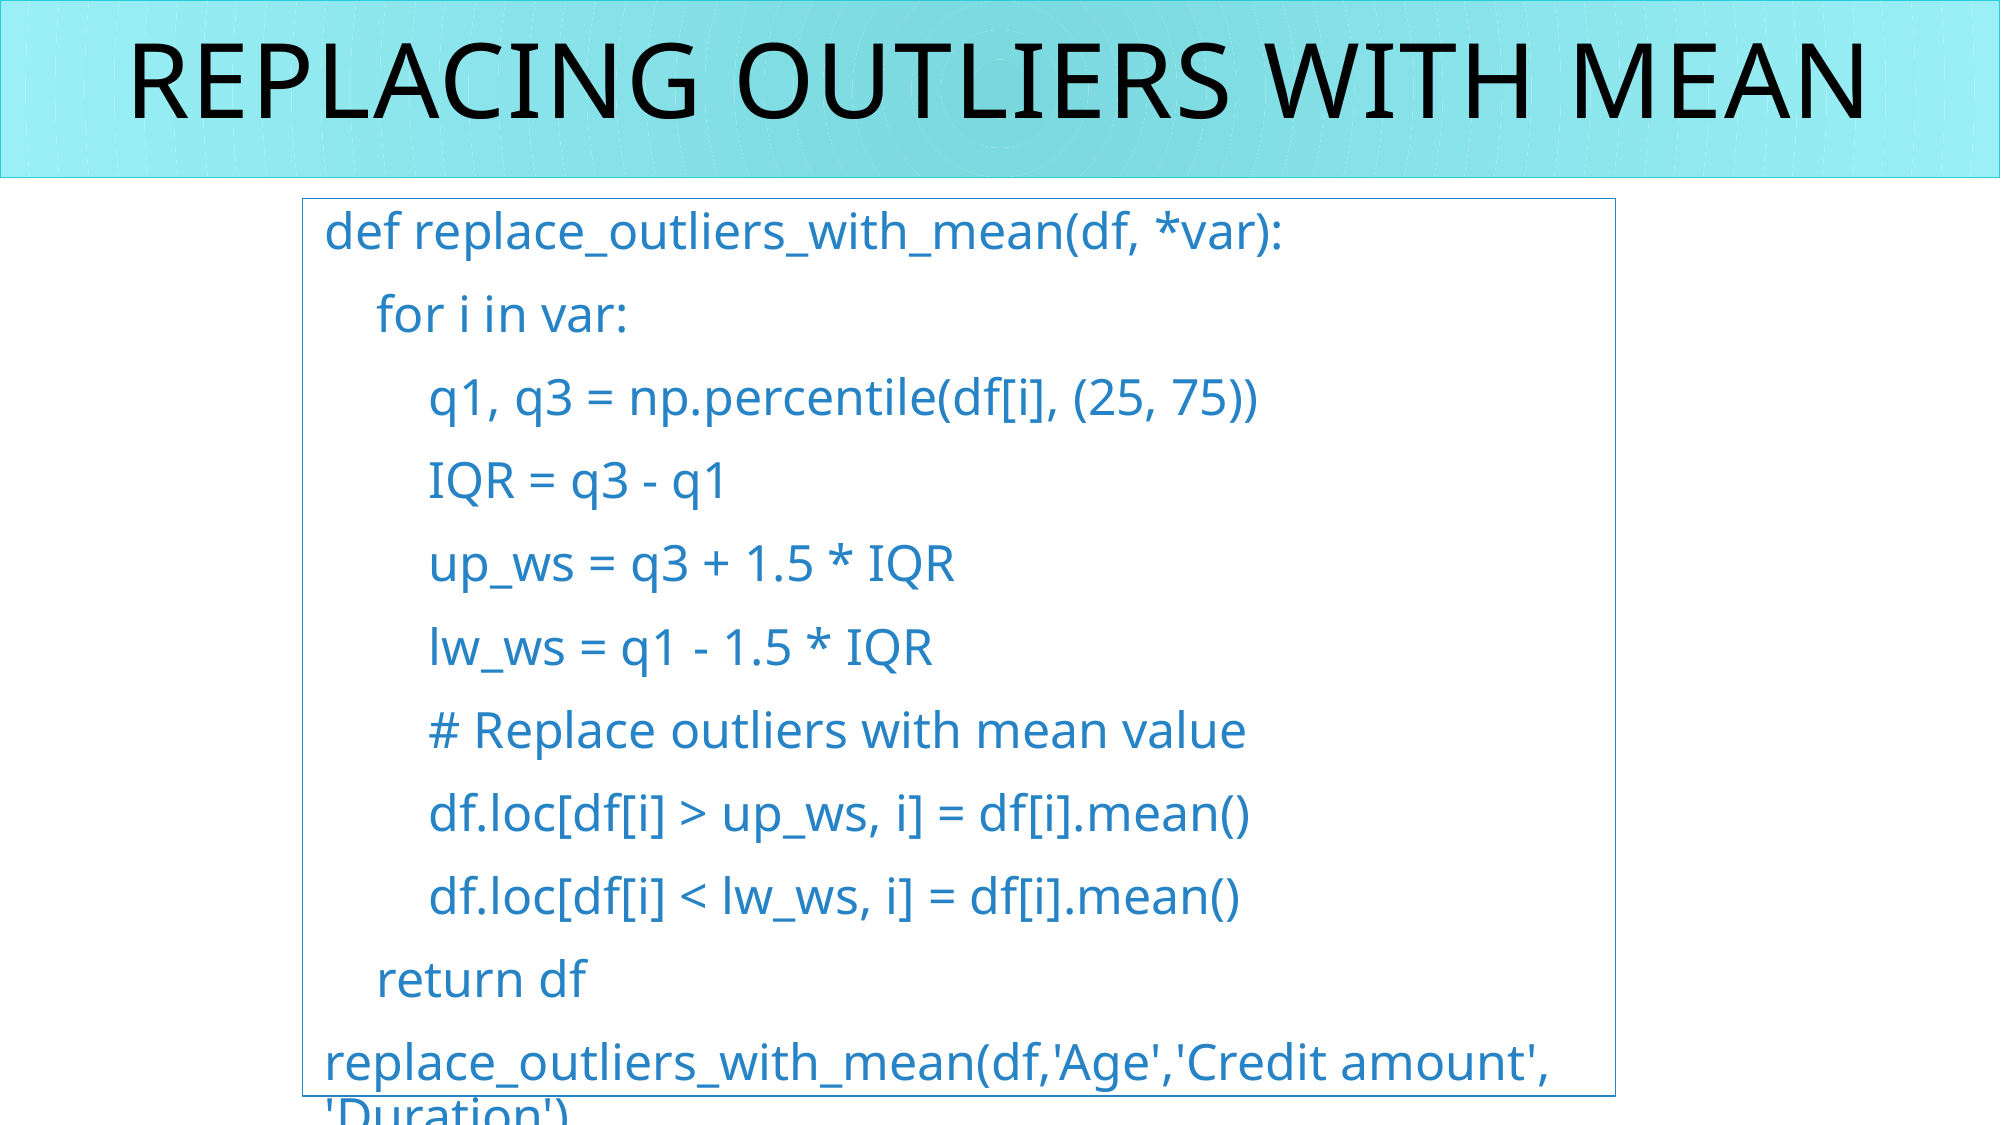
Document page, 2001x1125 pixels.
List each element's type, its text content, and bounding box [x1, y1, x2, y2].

title Replacing Outliers with mean [0, 0, 2000, 178]
list def replace_outliers_with_mean(df, *var): for i in var: q1, q3 = np.percentile(df[i], (25, 75)) IQR = q3 - q1 up_ws = q3 + 1.5 * IQR lw_ws = q1 - 1.5 * IQR # Replace outliers with mean value df.loc[df[i] > up_ws, i] = df[i].mean() df.loc[df[i] < lw_ws, i] = df[i].mean() return df replace_outliers_with_mean(df,'Age','Credit amount', 'Duration') [302, 198, 1616, 1097]
